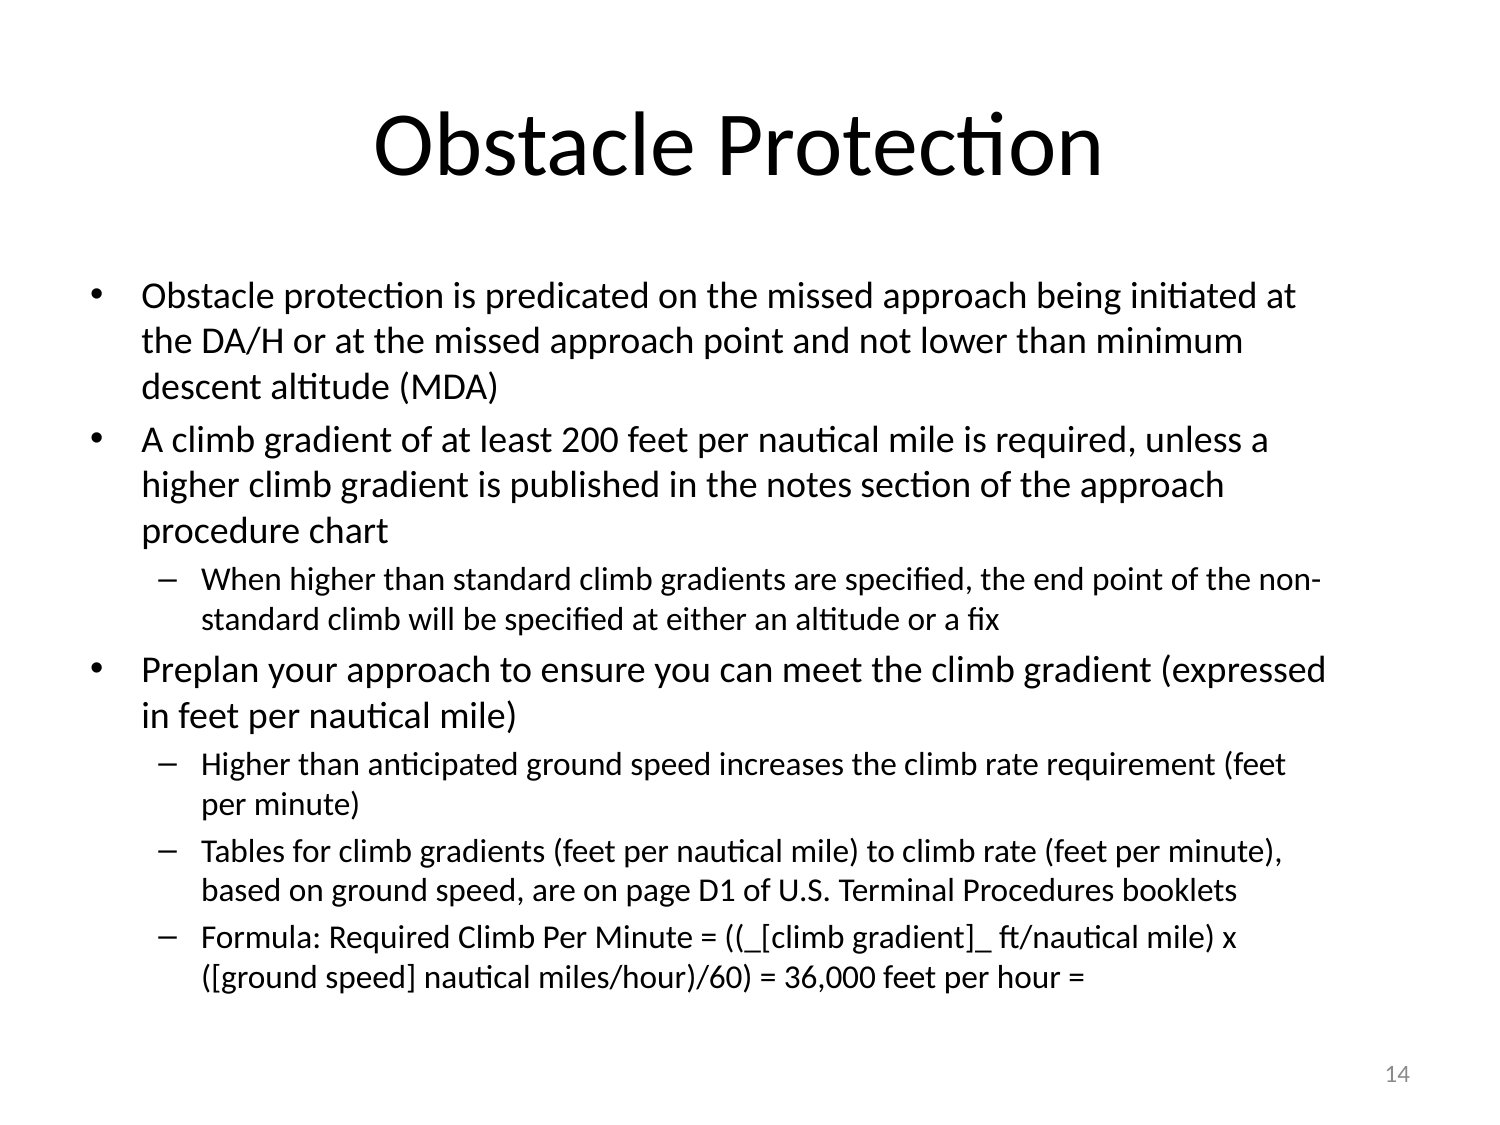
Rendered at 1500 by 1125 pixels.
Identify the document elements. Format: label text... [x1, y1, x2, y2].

list Obstacle protection is predicated on the missed approach being initiated at the DA/H or at the missed approach point and not lower than minimum descent altitude (MDA) A climb gradient of at least 200 feet per nautical mile is required, unless a higher climb gradient is published in the notes section of the approach procedure chart When higher than standard climb gradients are specified, the end point of the non-standard climb will be specified at either an altitude or a fix Preplan your approach to ensure you can meet the climb gradient (expressed in feet per nautical mile) Higher than anticipated ground speed increases the climb rate requirement (feet per minute) Tables for climb gradients (feet per nautical mile) to climb rate (feet per minute), based on ground speed, are on page D1 of U.S. Terminal Procedures booklets Formula: Required Climb Per Minute = ((_[climb gradient]_ ft/nautical mile) x ([ground speed] nautical miles/hour)/60) = 36,000 feet per hour = [75, 262, 1350, 1005]
title Obstacle Protection [75, 45, 1425, 233]
slide_number 14 [1074, 1042, 1425, 1103]
